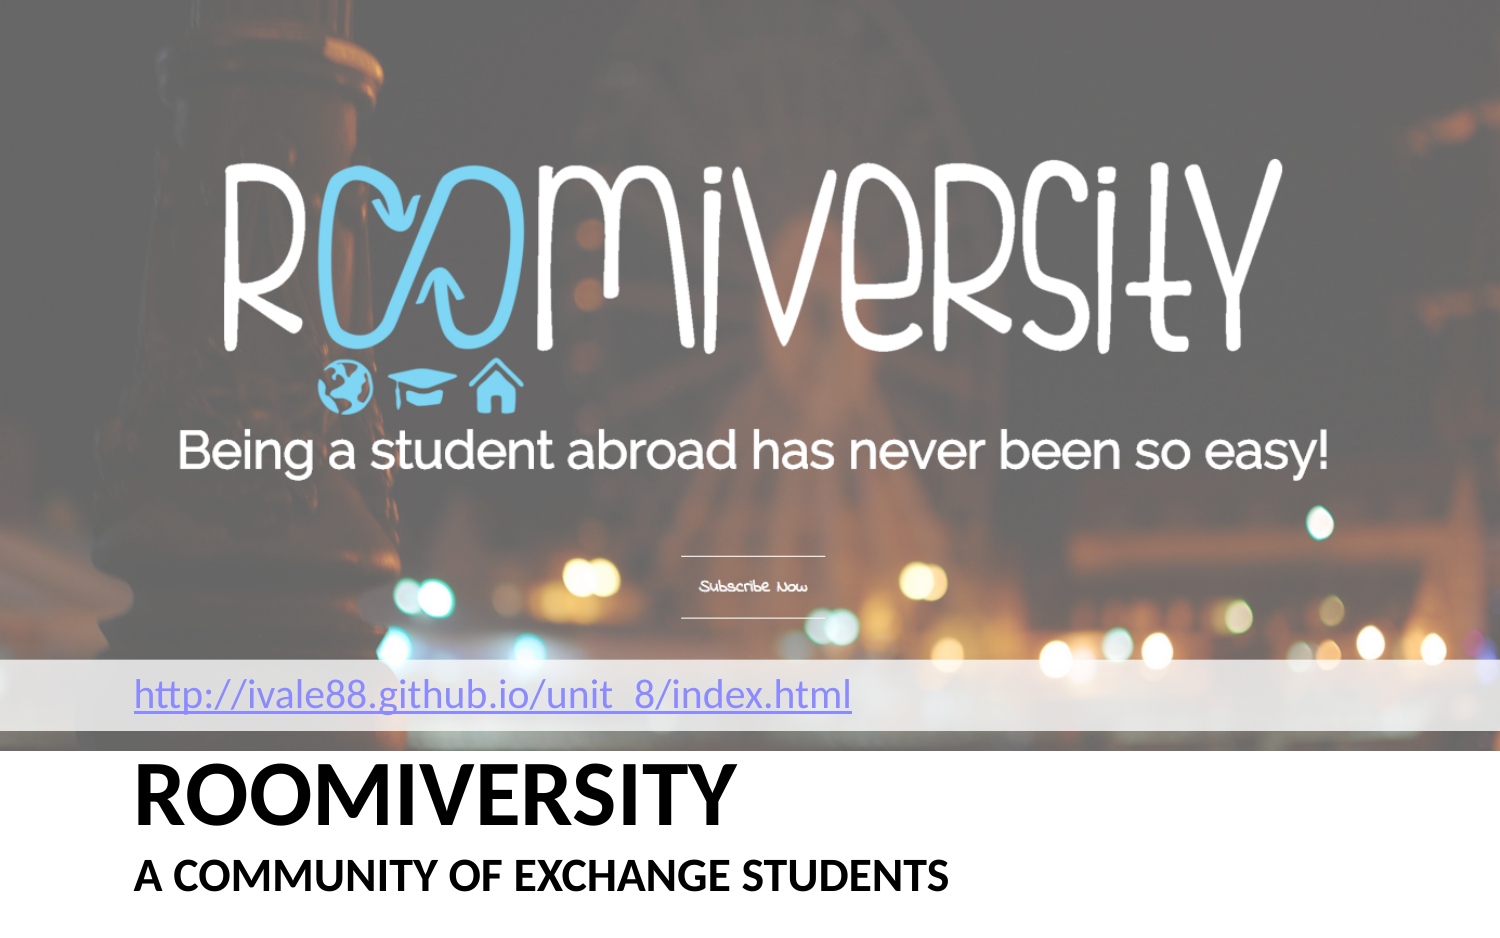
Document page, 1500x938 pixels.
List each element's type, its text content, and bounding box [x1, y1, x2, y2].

title roomiversity A community of exchange students [118, 760, 1394, 911]
picture [0, 0, 1500, 751]
